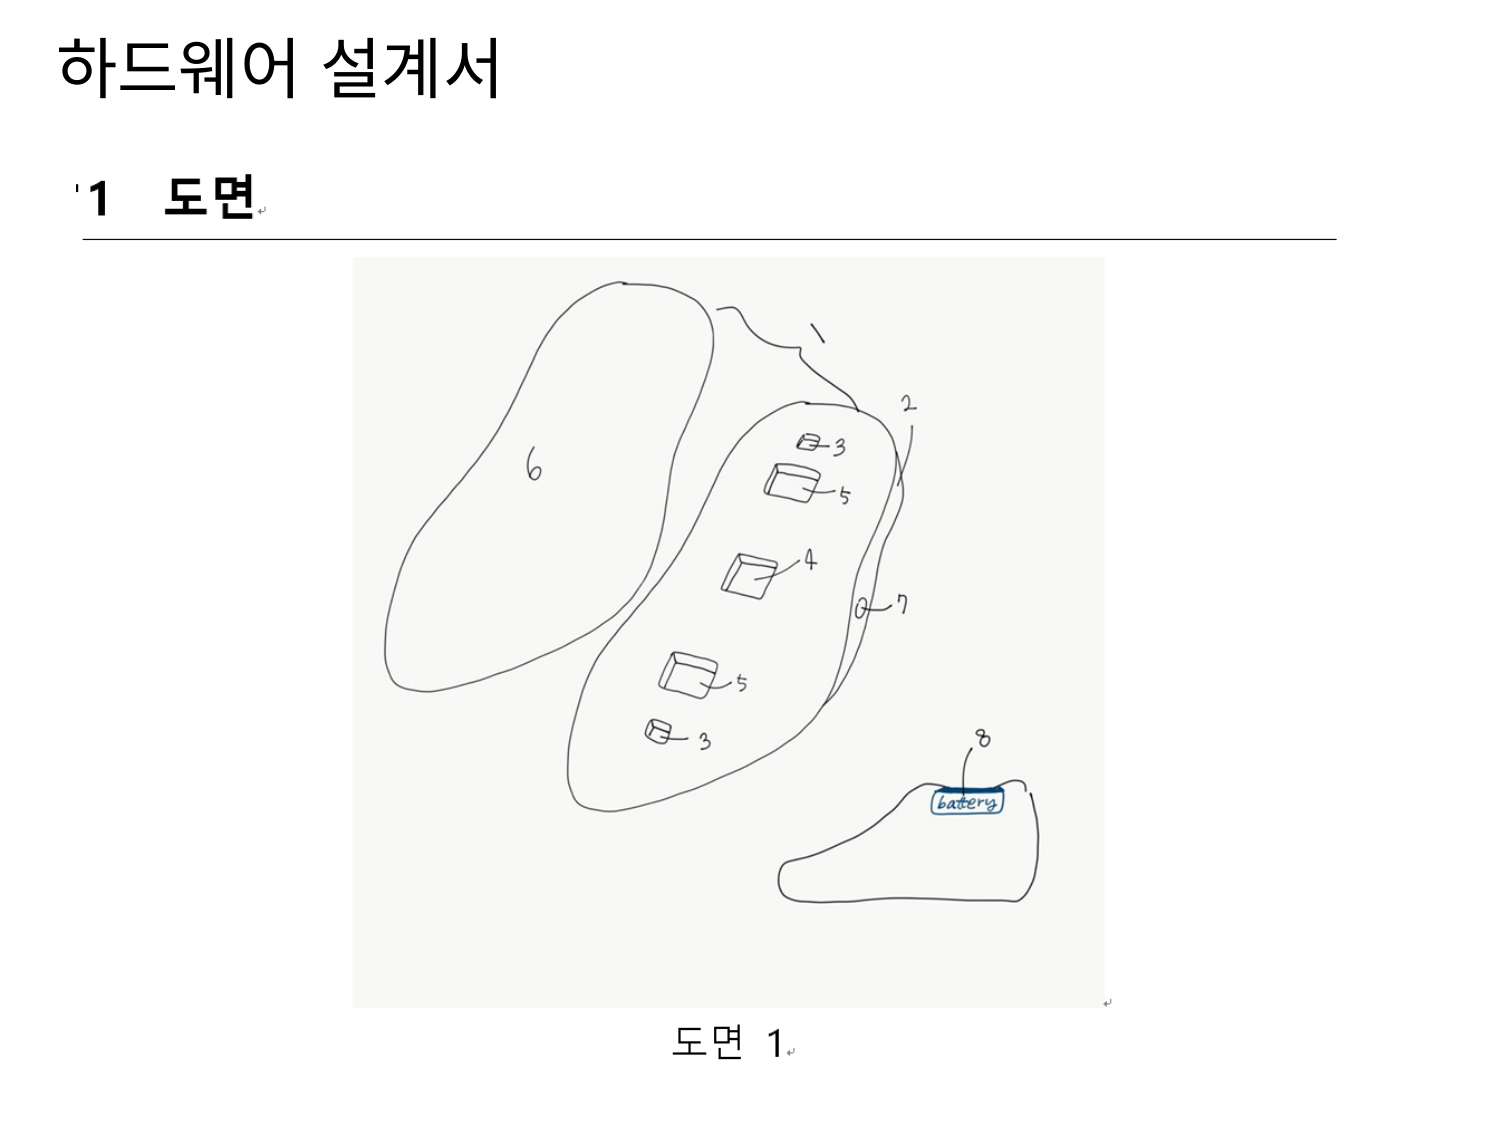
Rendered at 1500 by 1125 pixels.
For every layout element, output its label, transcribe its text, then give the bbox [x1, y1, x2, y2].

picture [76, 172, 1389, 1096]
text_box 하드웨어 설계서 [41, 19, 955, 114]
